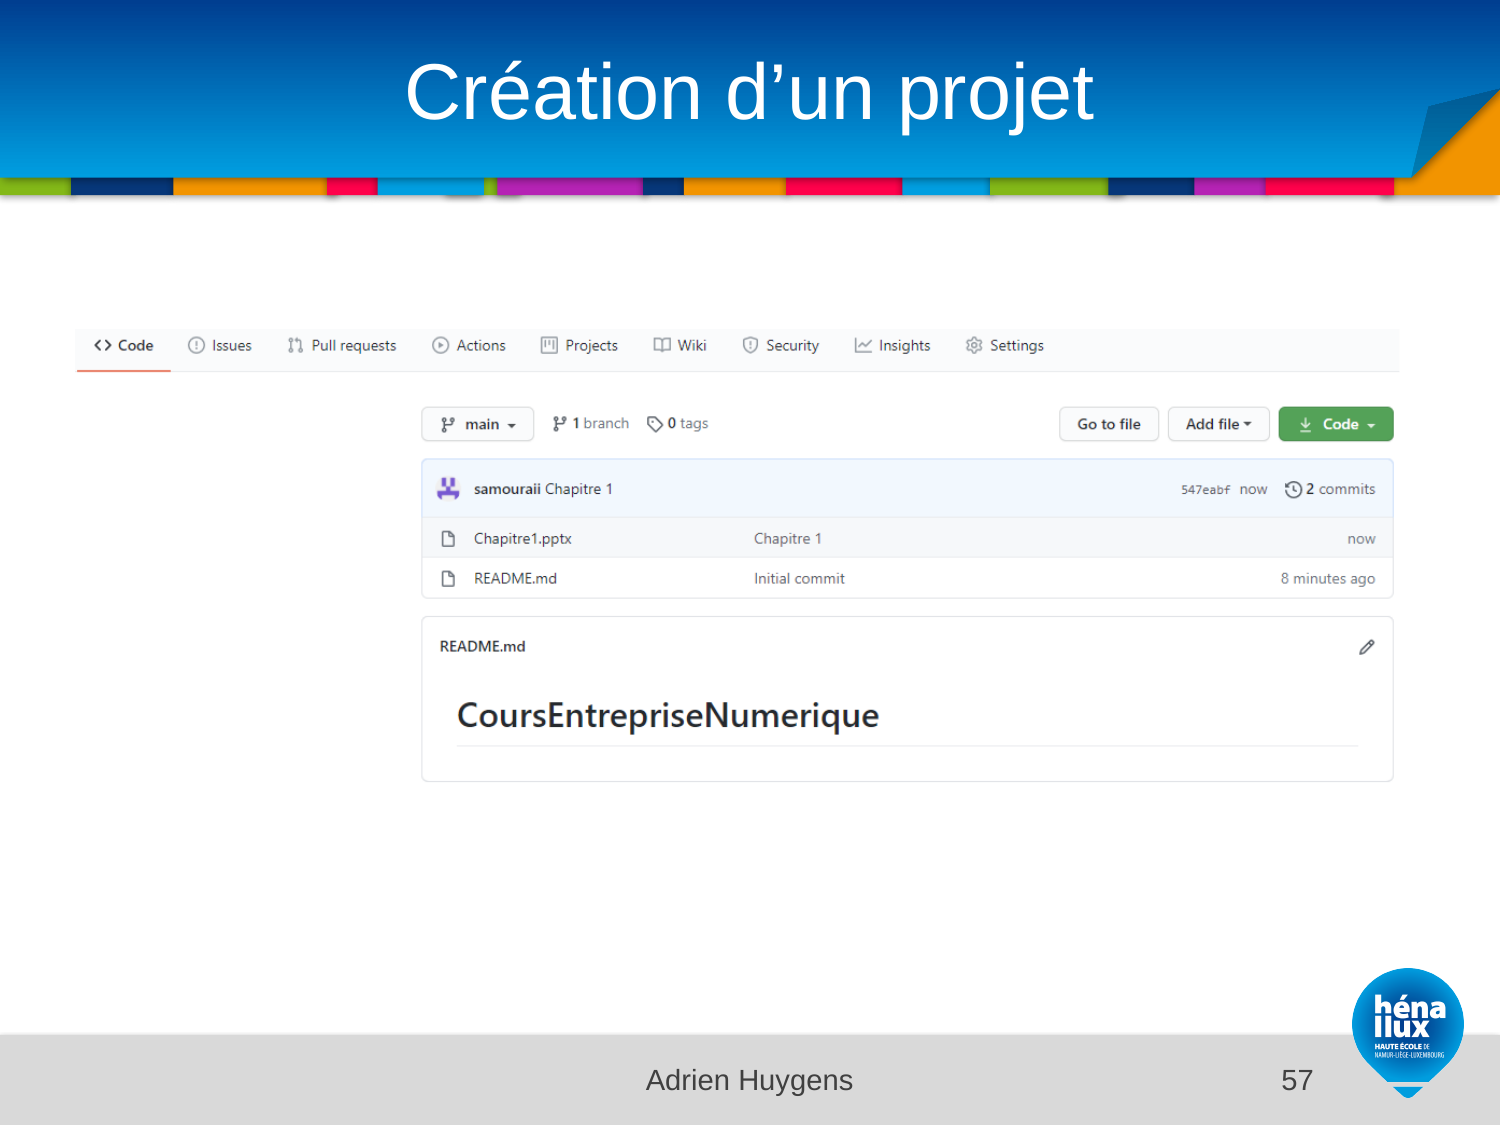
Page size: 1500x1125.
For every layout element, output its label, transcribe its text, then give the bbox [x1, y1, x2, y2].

picture [1420, 968, 1464, 1011]
picture [1352, 968, 1396, 1012]
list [74, 329, 1400, 794]
picture [1352, 1036, 1464, 1098]
title Création d’un projet [75, 10, 1425, 166]
footer Adrien Huygens [383, 1053, 1117, 1111]
picture [1365, 981, 1451, 1067]
slide_number 57 [1151, 1053, 1330, 1111]
